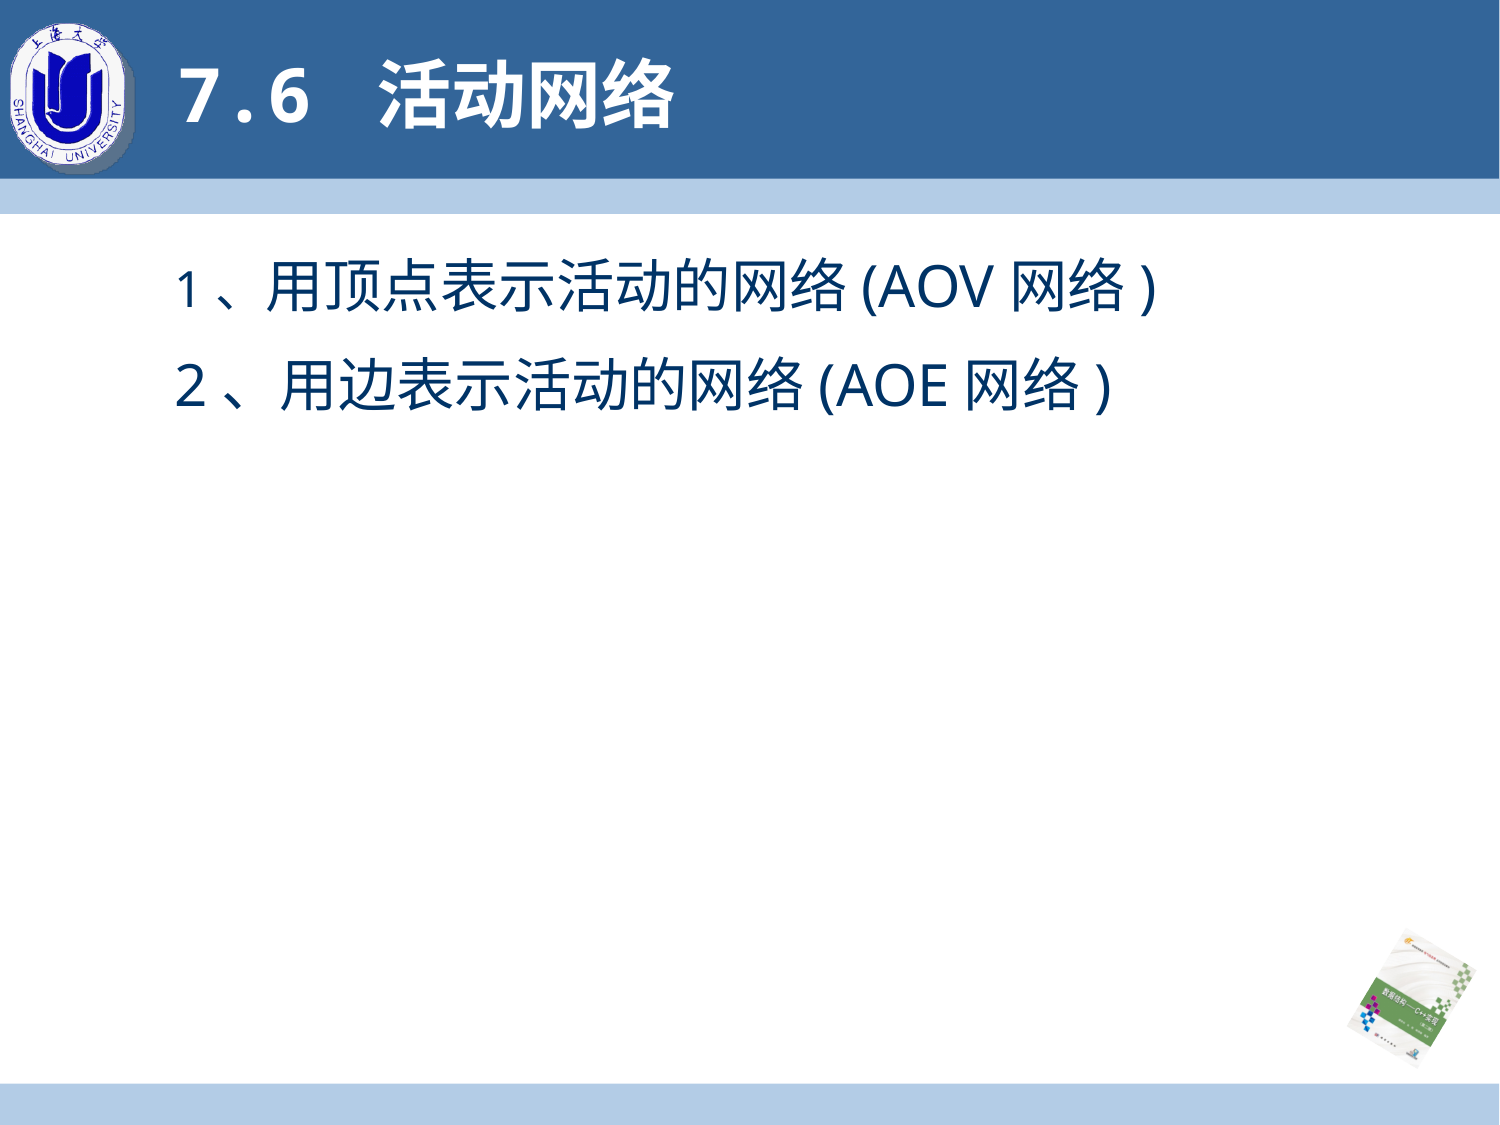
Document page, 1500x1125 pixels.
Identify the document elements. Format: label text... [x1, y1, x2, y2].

text_box 1、用顶点表示活动的网络(AOV网络) 2、用边表示活动的网络(AOE网络) [159, 241, 1335, 426]
picture [4, 17, 128, 176]
title 7.6 活动网络 [162, 23, 1436, 161]
picture [1347, 928, 1476, 1068]
